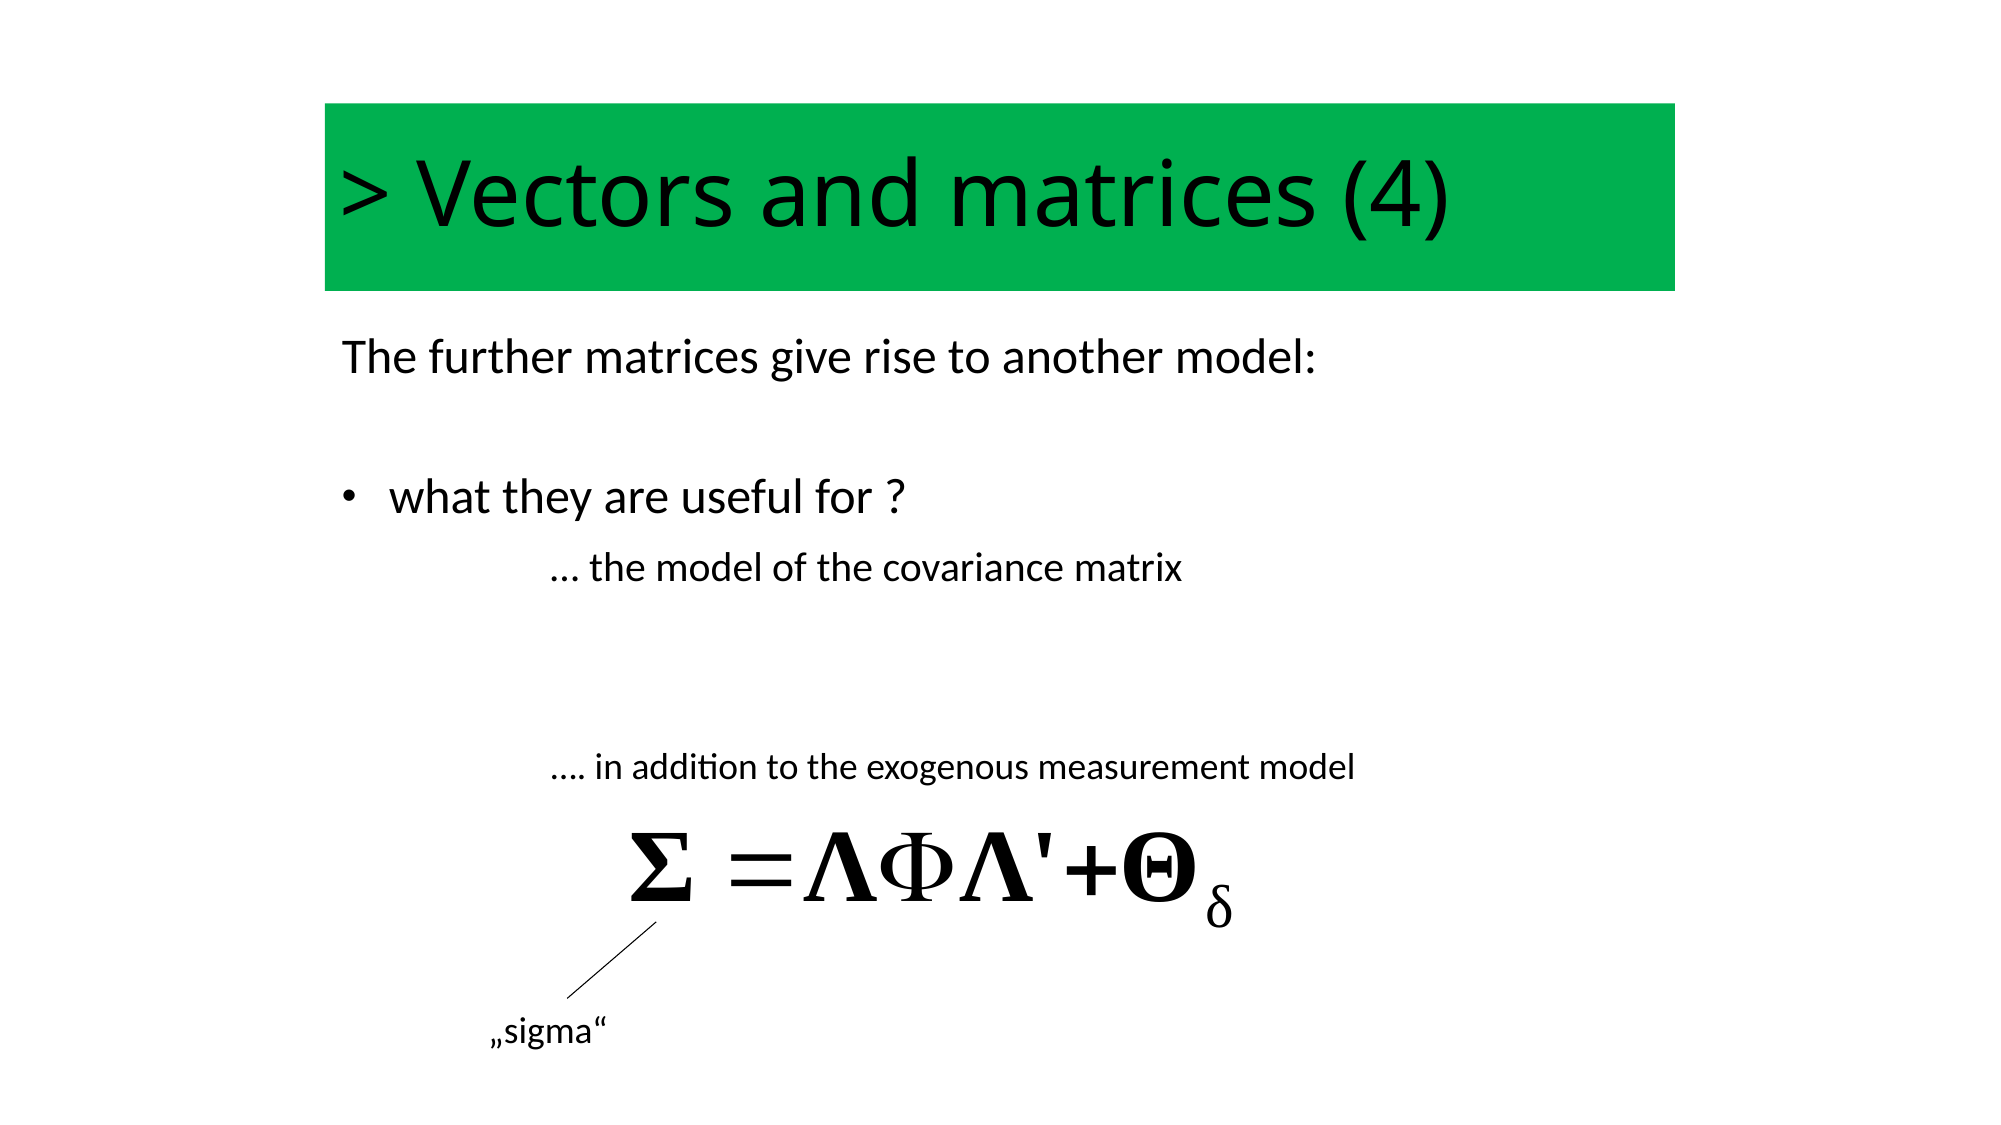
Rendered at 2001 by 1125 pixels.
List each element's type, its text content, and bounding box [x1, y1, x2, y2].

list The further matrices give rise to another model: what they are useful for ? … the model of the covariance matrix …. in addition to the exogenous measurement model [326, 322, 1677, 1065]
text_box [567, 921, 657, 999]
title > Vectors and matrices (4) [324, 103, 1675, 291]
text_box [610, 797, 1251, 954]
text_box „sigma“ [473, 998, 896, 1059]
